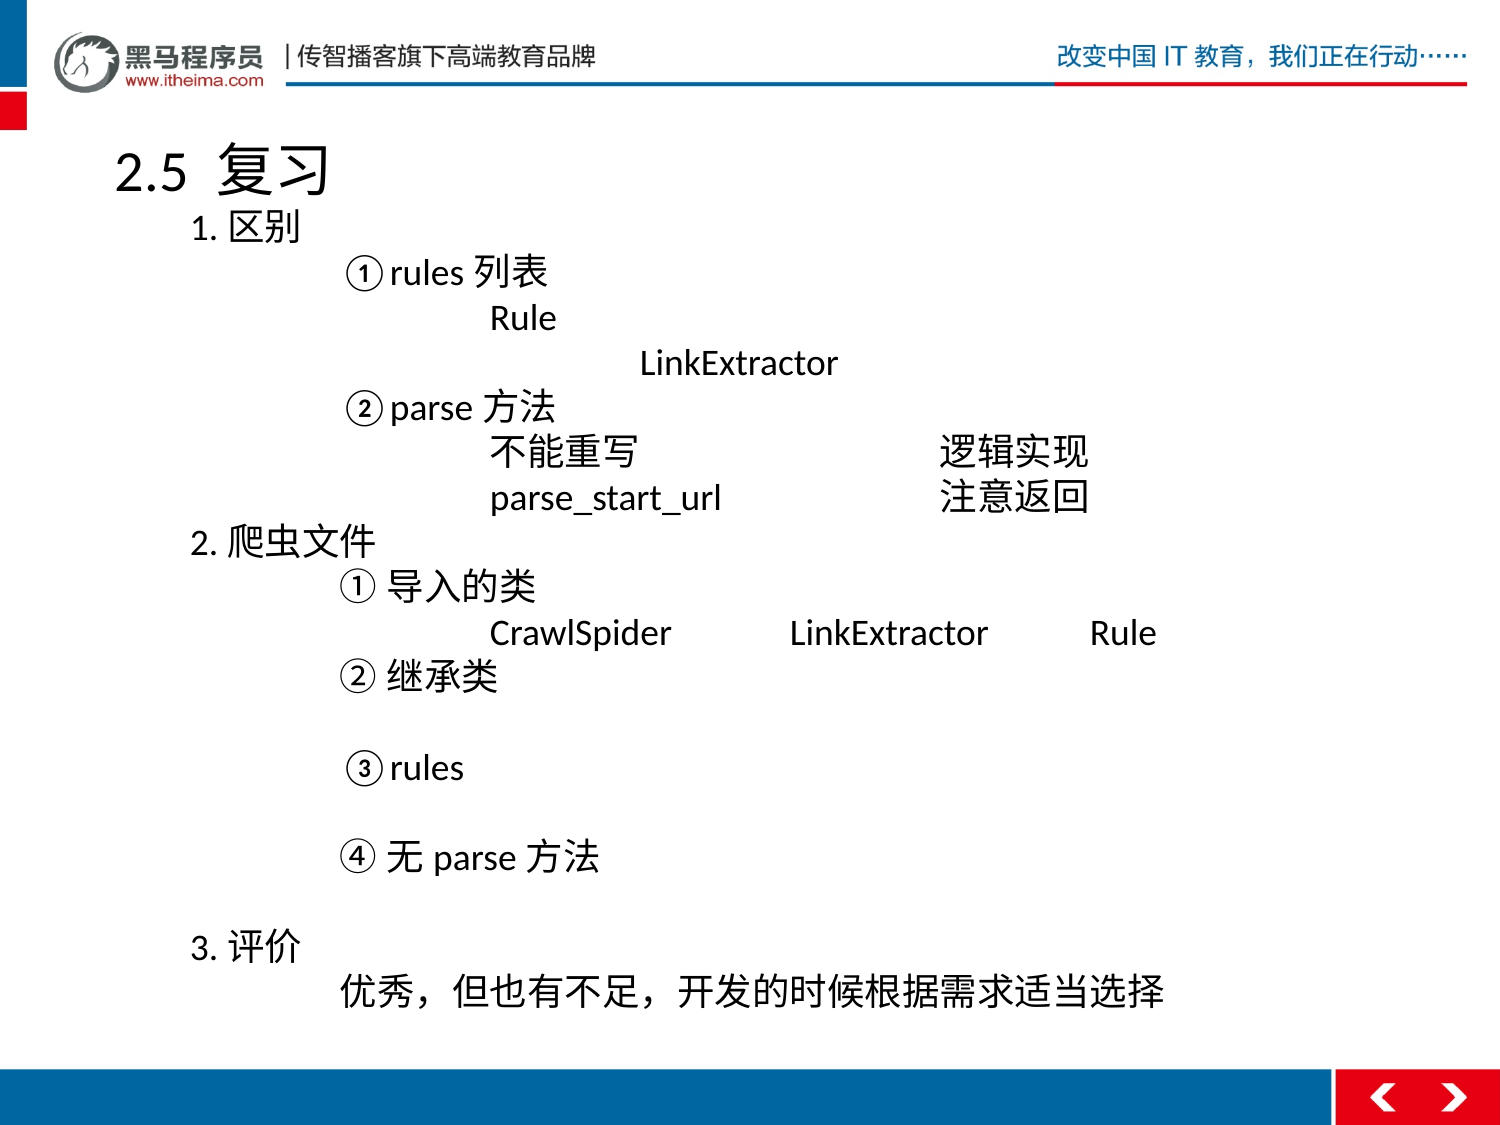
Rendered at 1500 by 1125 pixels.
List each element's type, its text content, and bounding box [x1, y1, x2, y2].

text_box 2.5 复习 1.区别 ①rules列表 Rule LinkExtractor ②parse方法 不能重写 逻辑实现 parse_start_url 注意返回 2.爬虫文件 ①导入的类 CrawlSpider LinkExtractor Rule ②继承类 ③rules ④无parse方法 3.评价 优秀，但也有不足，开发的时候根据需求适当选择 [100, 125, 1436, 1021]
picture [0, 0, 1500, 1125]
